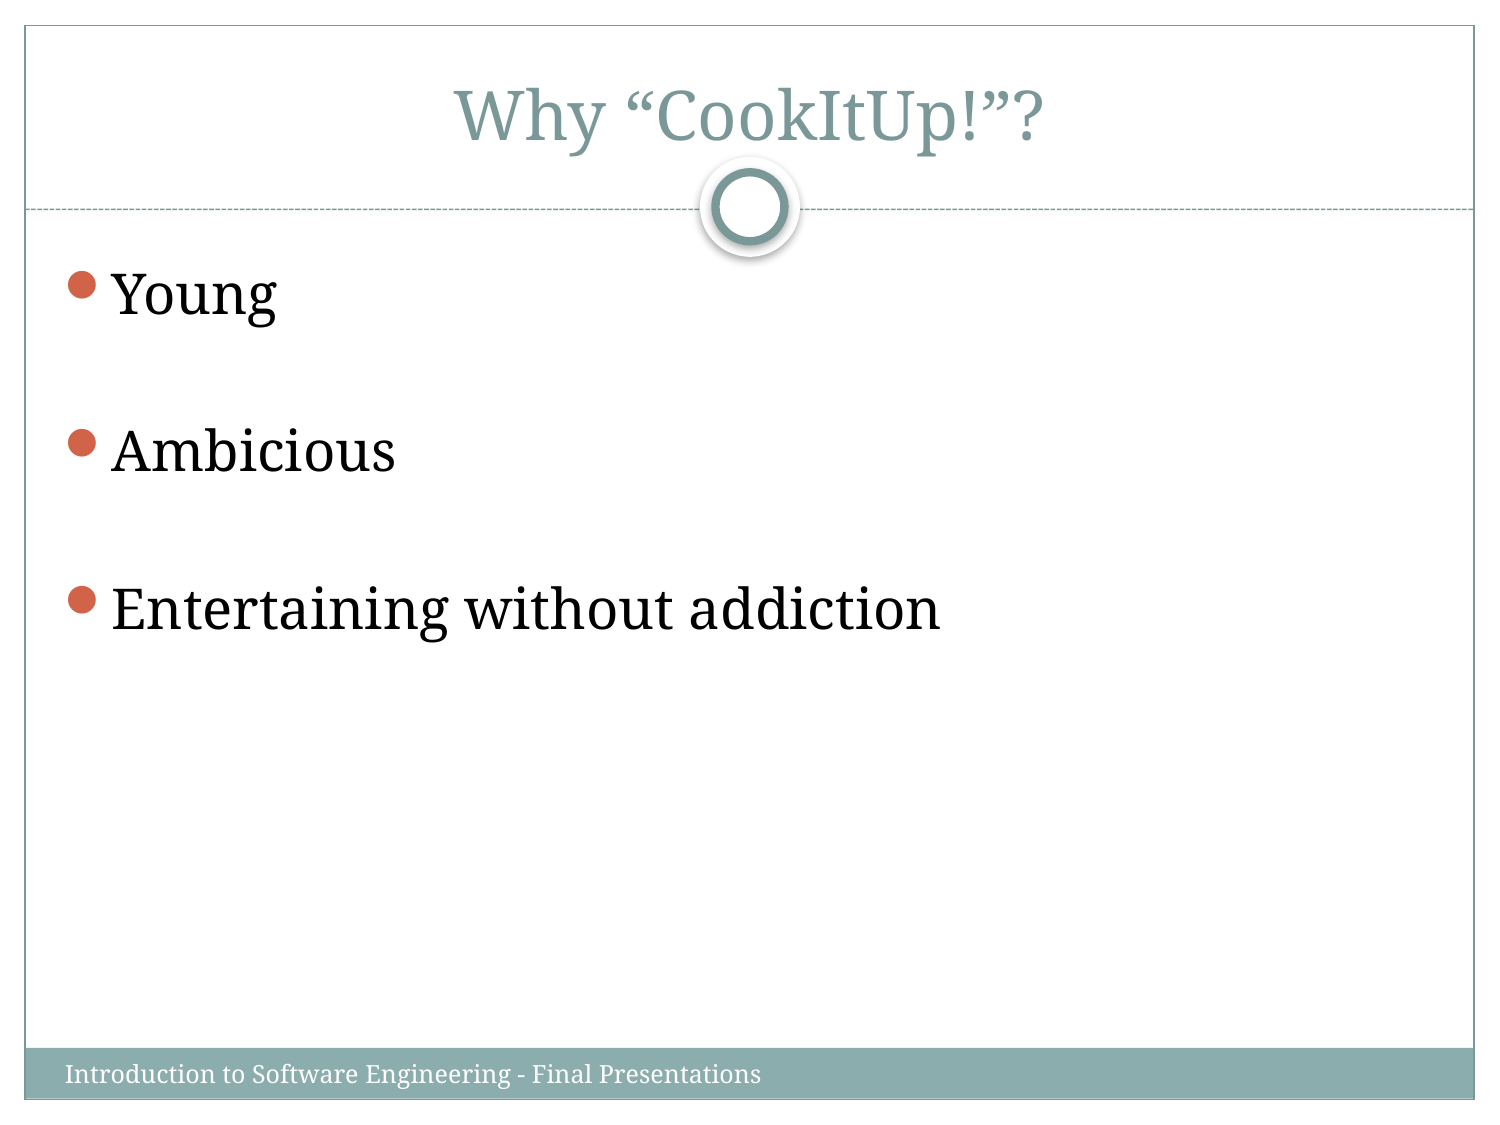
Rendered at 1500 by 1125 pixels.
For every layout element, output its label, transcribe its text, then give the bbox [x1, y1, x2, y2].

title Why “CookItUp!”? [49, 37, 1450, 162]
list Young Ambicious Entertaining without addiction [49, 250, 1445, 1001]
footer Introduction to Software Engineering - Final Presentations [50, 1051, 926, 1112]
